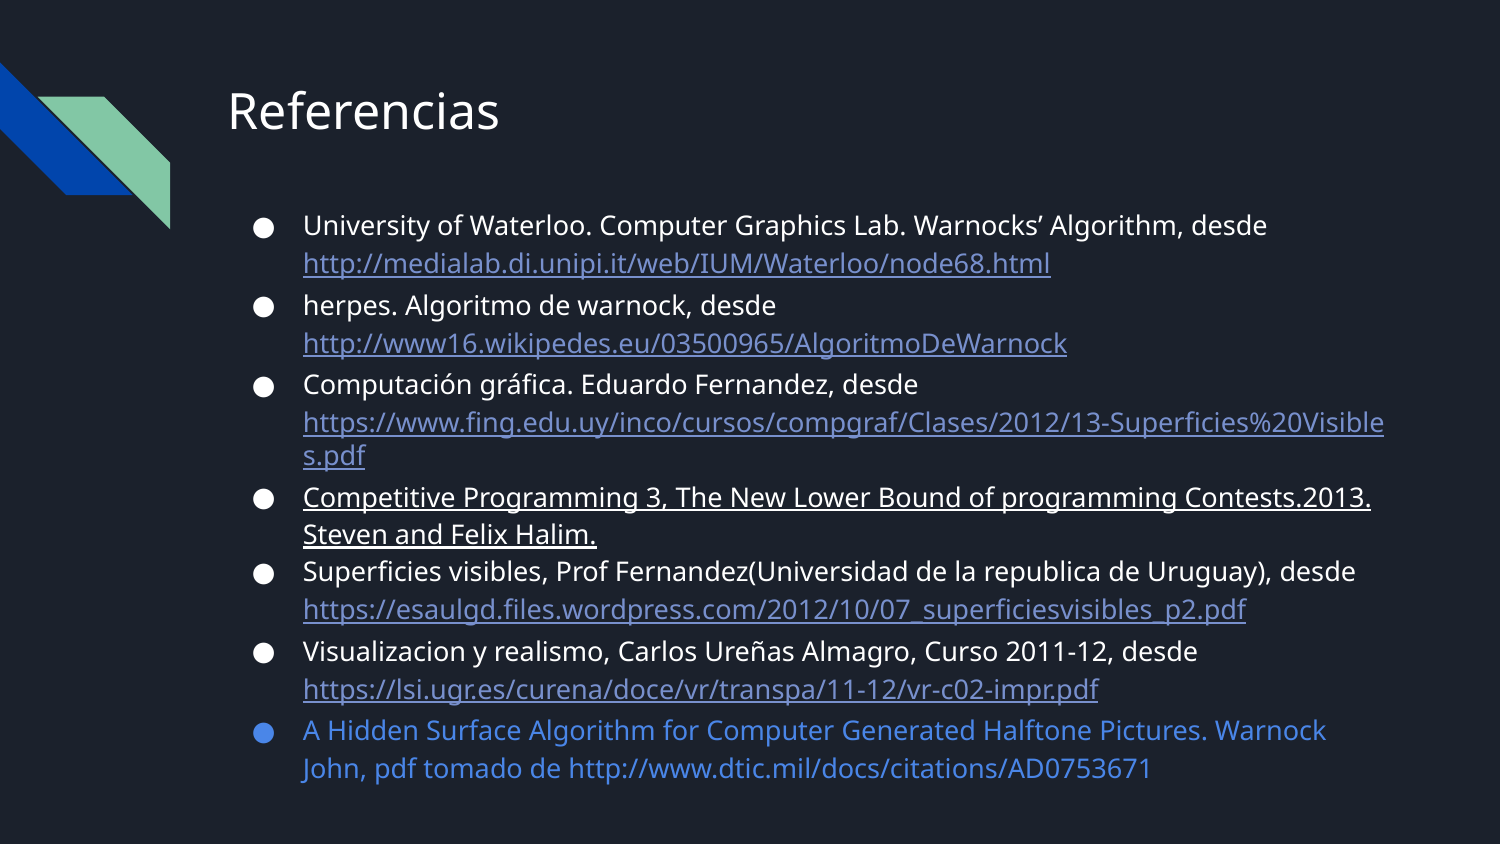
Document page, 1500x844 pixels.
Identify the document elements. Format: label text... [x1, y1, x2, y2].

title Referencias [212, 64, 1368, 188]
list University of Waterloo. Computer Graphics Lab. Warnocks’ Algorithm, desde http://medialab.di.unipi.it/web/IUM/Waterloo/node68.html herpes. Algoritmo de warnock, desde http://www16.wikipedes.eu/03500965/AlgoritmoDeWarnock Computación gráfica. Eduardo Fernandez, desde https://www.fing.edu.uy/inco/cursos/compgraf/Clases/2012/13-Superficies%20Visibles.pdf Competitive Programming 3, The New Lower Bound of programming Contests.2013. Steven and Felix Halim. Superficies visibles, Prof Fernandez(Universidad de la republica de Uruguay), desde https://esaulgd.files.wordpress.com/2012/10/07_superficiesvisibles_p2.pdf Visualizacion y realismo, Carlos Ureñas Almagro, Curso 2011-12, desde https://lsi.ugr.es/curena/doce/vr/transpa/11-12/vr-c02-impr.pdf A Hidden Surface Algorithm for Computer Generated Halftone Pictures. Warnock John, pdf tomado de http://www.dtic.mil/docs/citations/AD0753671 [212, 188, 1401, 767]
